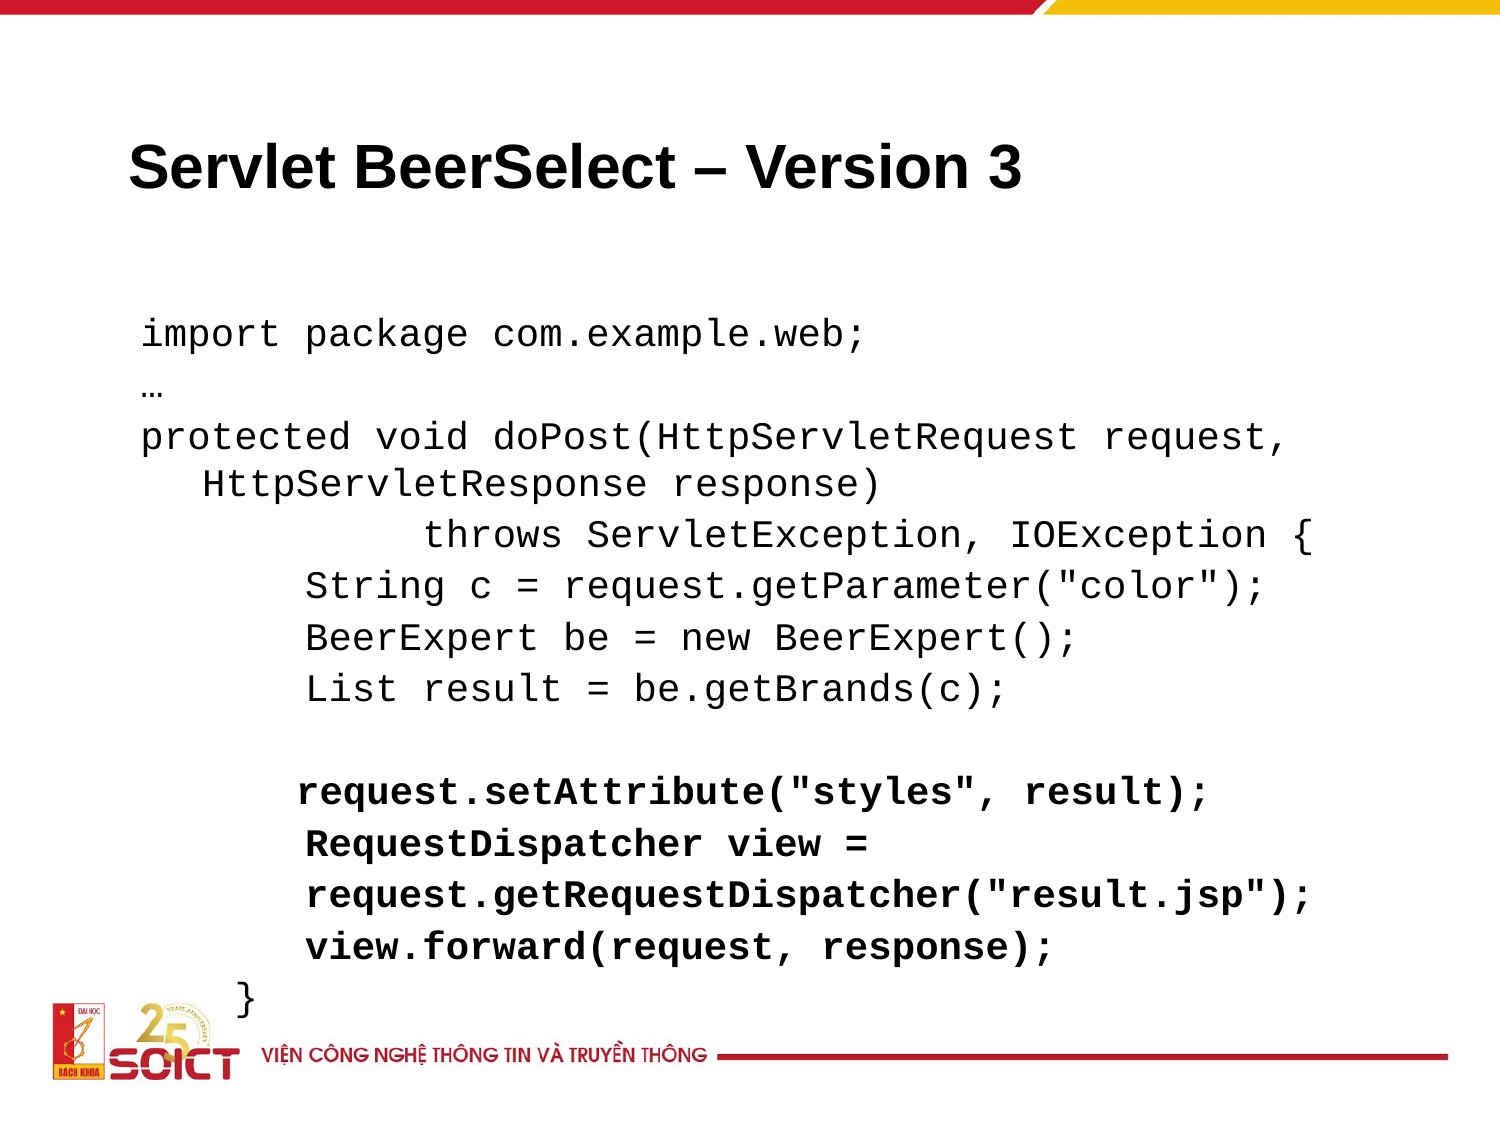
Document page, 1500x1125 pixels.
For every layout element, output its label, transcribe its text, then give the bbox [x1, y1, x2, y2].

title Servlet BeerSelect – Version 3 [113, 59, 1387, 278]
list import package com.example.web; … protected void doPost(HttpServletRequest request, HttpServletResponse response) throws ServletException, IOException { String c = request.getParameter("color"); BeerExpert be = new BeerExpert(); List result = be.getBrands(c); request.setAttribute("styles", result); RequestDispatcher view = request.getRequestDispatcher("result.jsp"); view.forward(request, response); } [113, 299, 1387, 1014]
picture [0, 0, 1500, 1125]
